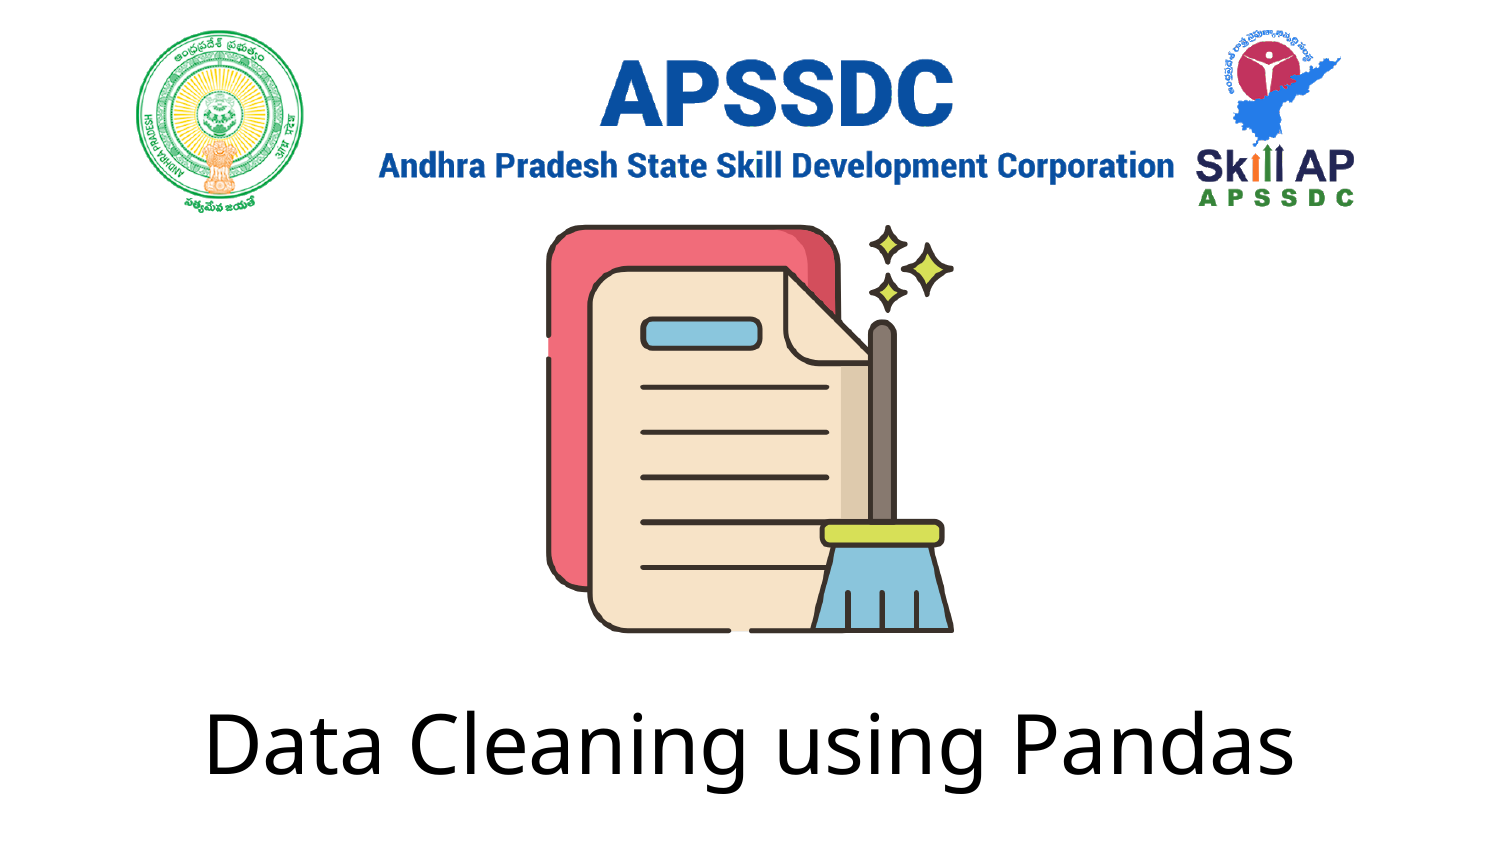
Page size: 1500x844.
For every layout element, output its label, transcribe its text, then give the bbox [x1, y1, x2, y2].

picture [133, 24, 1367, 660]
title Data Cleaning using Pandas [0, 650, 1500, 844]
